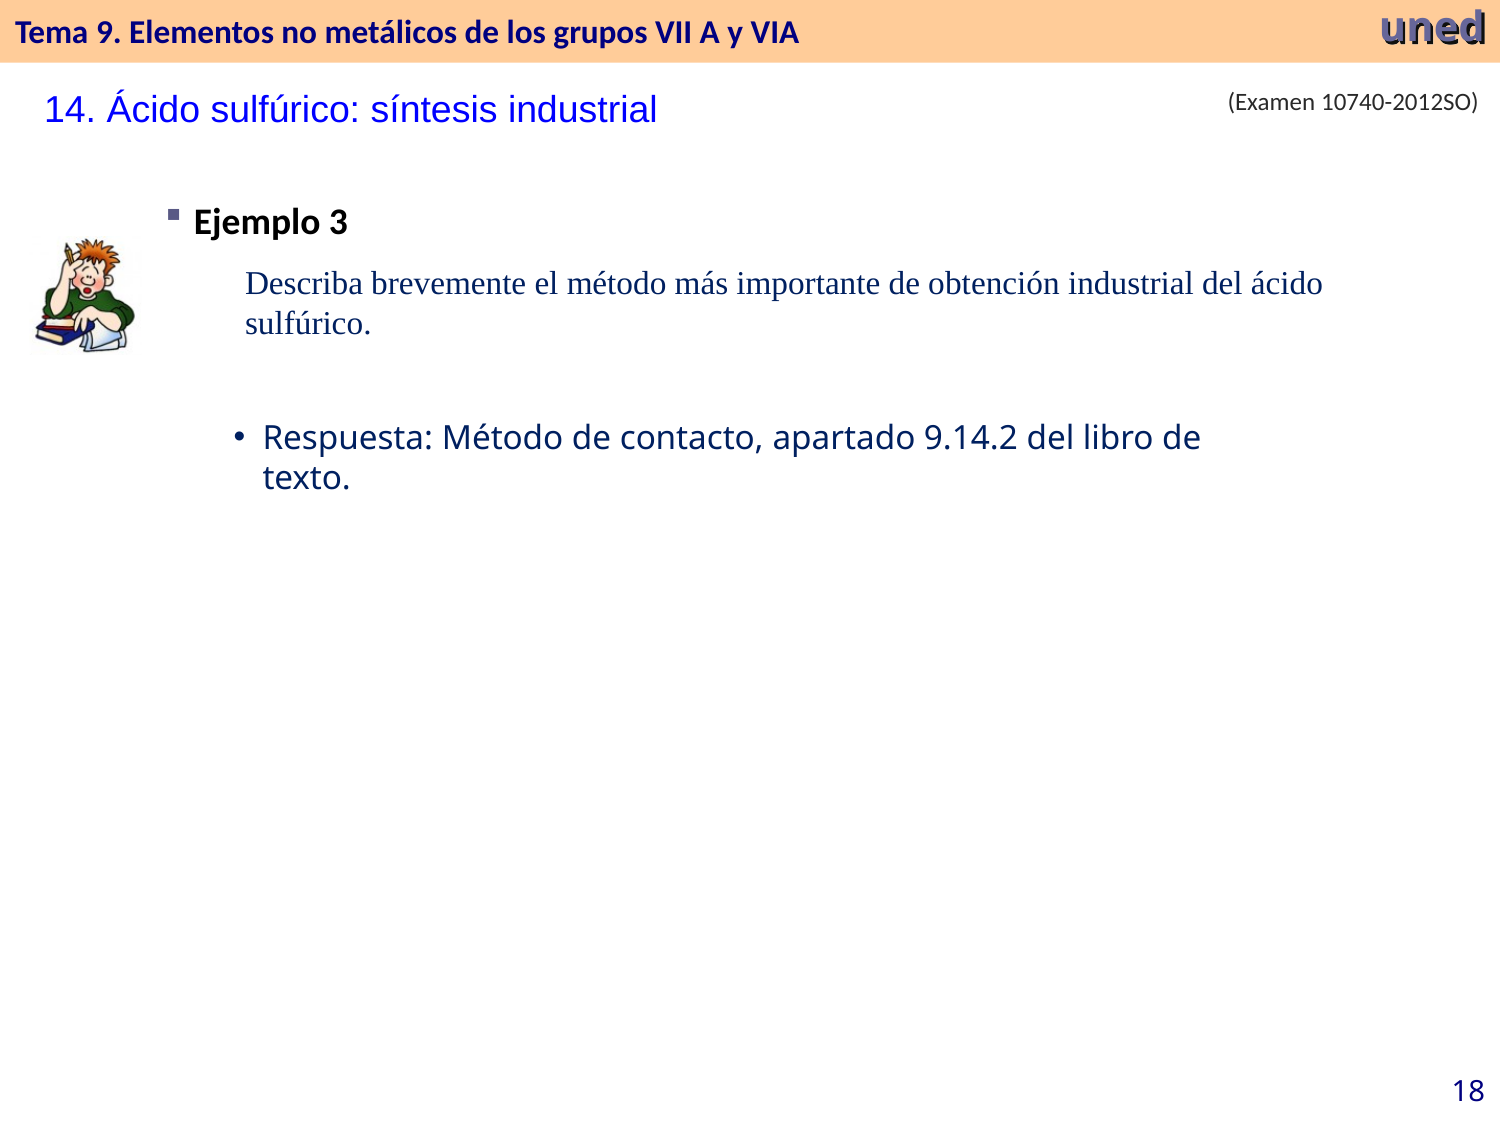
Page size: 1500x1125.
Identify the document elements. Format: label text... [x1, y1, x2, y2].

text_box 18 [1399, 1059, 1500, 1125]
text_box [0, 0, 1500, 63]
text_box Ejemplo 3 [150, 189, 1424, 250]
text_box 14. Ácido sulfúrico: síntesis industrial [29, 78, 1168, 138]
text_box Describa brevemente el método más importante de obtención industrial del ácido sulfúrico. [230, 253, 1365, 349]
text_box uned [1364, 0, 1500, 50]
text_box (Examen 10740-2012SO) [1168, 78, 1495, 124]
picture [29, 236, 142, 356]
text_box Respuesta: Método de contacto, apartado 9.14.2 del libro de texto. [218, 408, 1223, 504]
text_box Tema 9. Elementos no metálicos de los grupos VII A y VIA [0, 0, 1088, 61]
